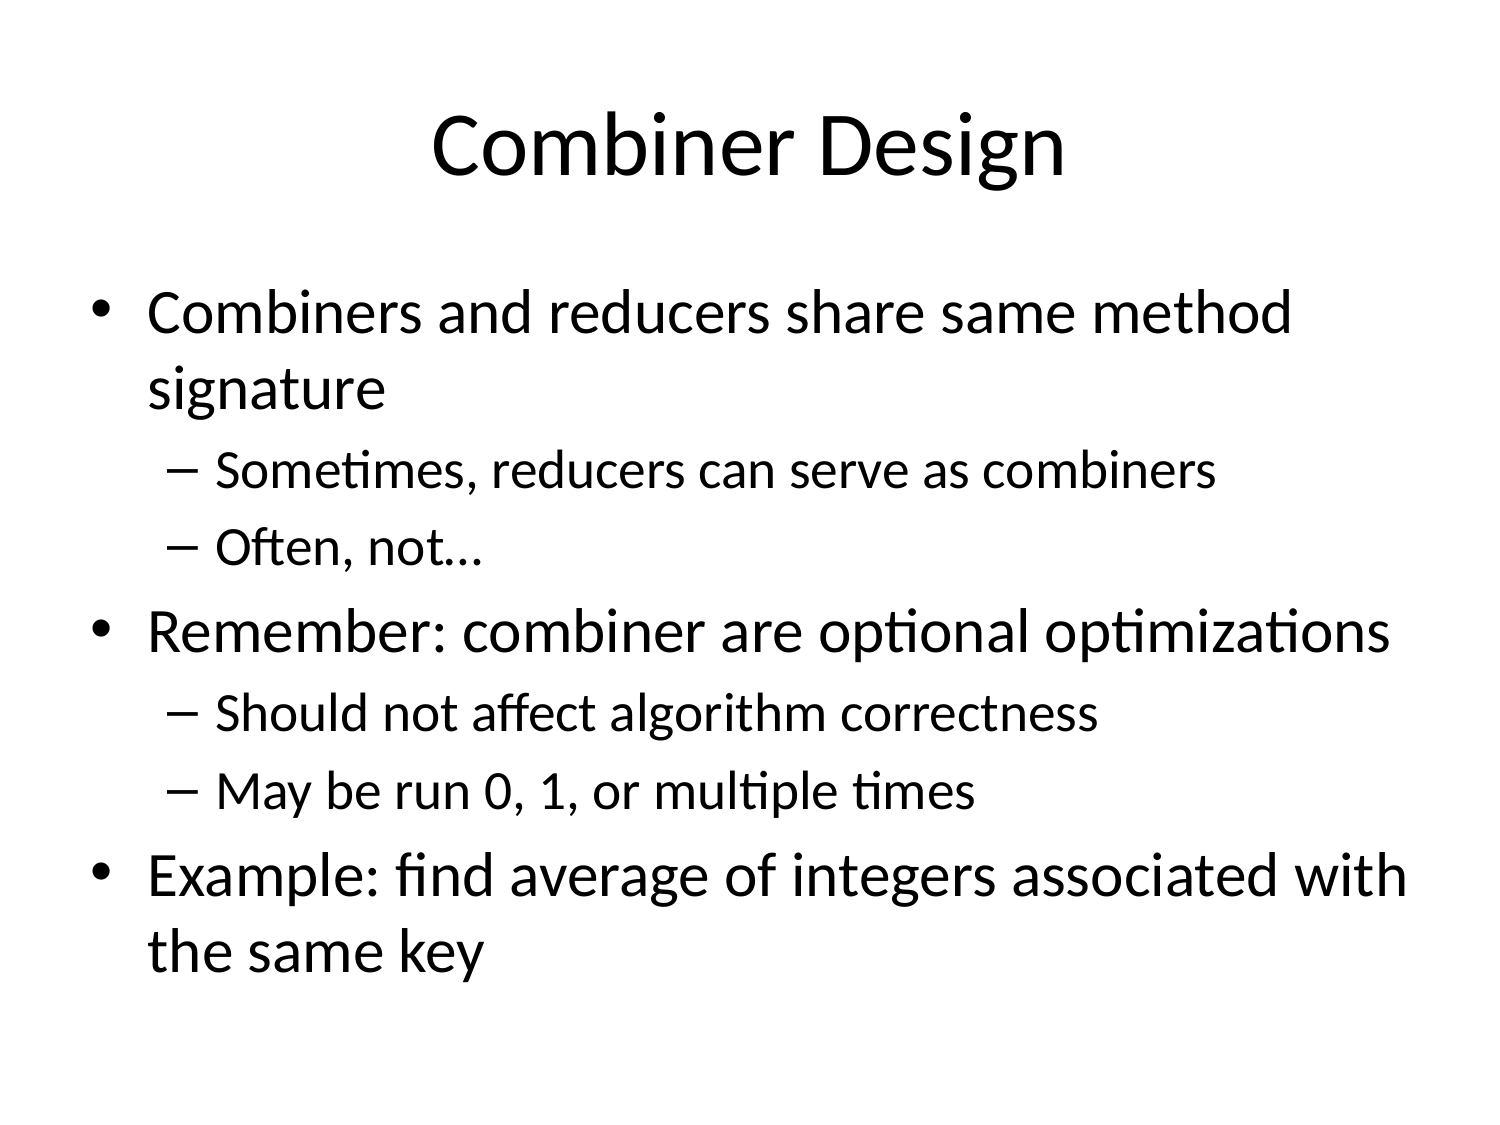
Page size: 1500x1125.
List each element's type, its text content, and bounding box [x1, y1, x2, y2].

list Combiners and reducers share same method signature Sometimes, reducers can serve as combiners Often, not… Remember: combiner are optional optimizations Should not affect algorithm correctness May be run 0, 1, or multiple times Example: find average of integers associated with the same key [75, 262, 1425, 1005]
title Combiner Design [75, 45, 1425, 233]
